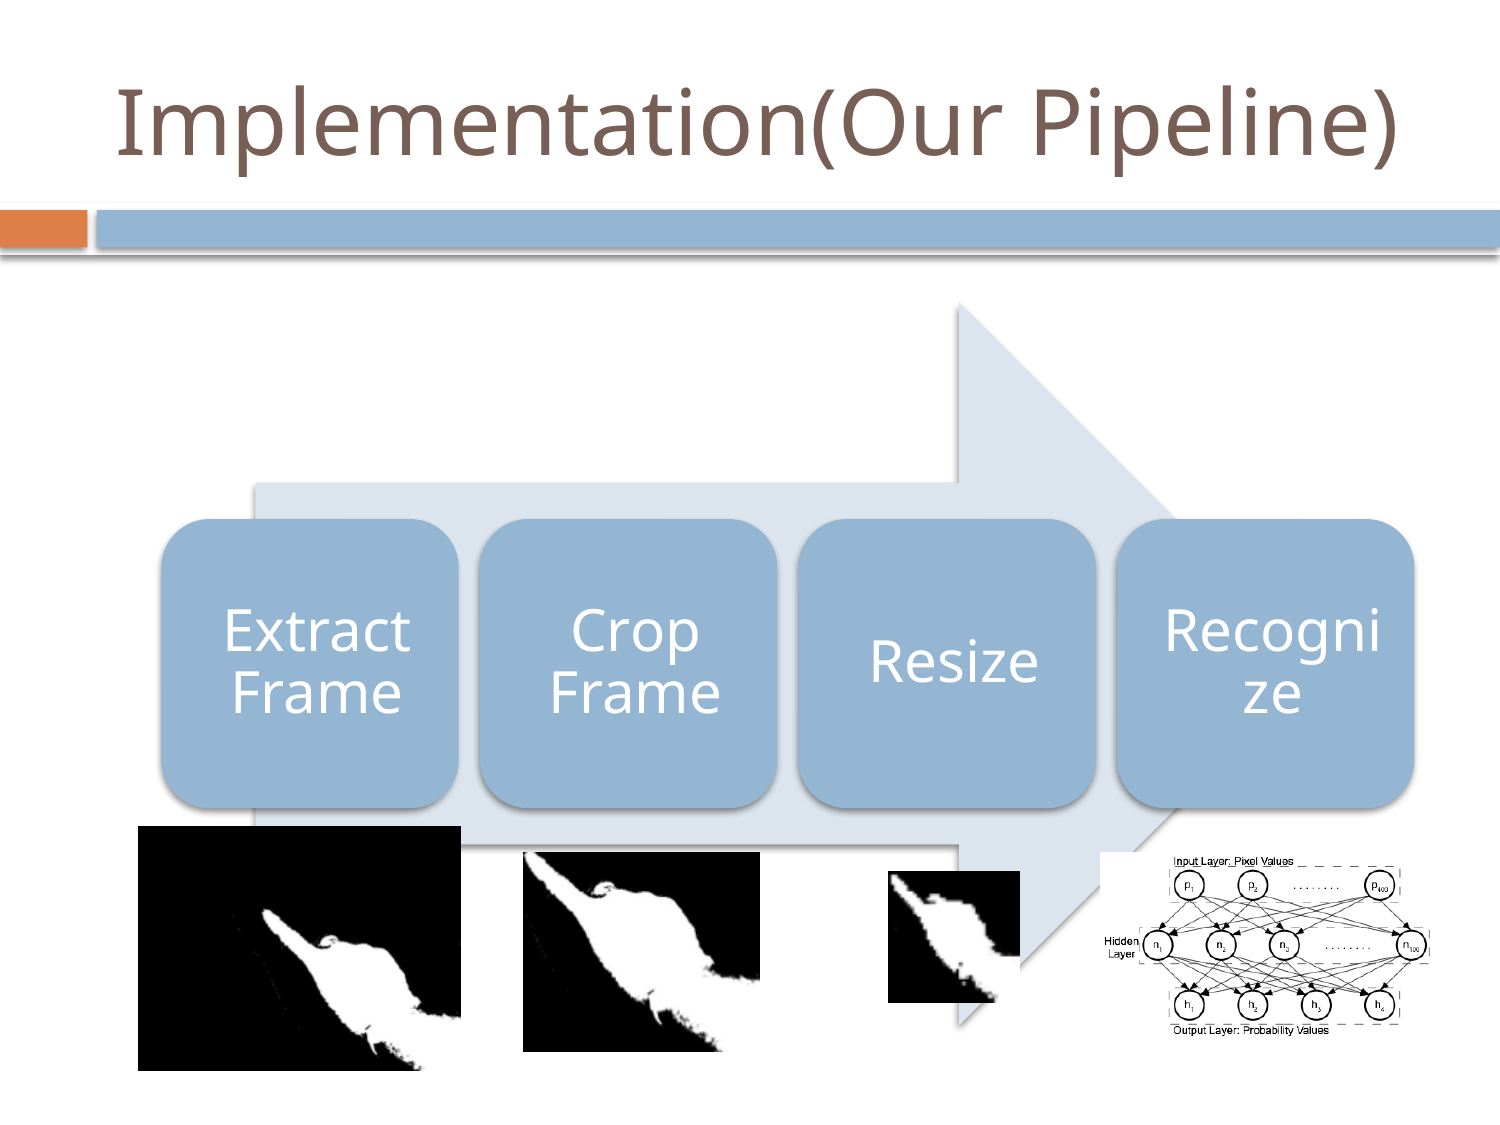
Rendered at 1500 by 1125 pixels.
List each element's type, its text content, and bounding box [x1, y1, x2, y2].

picture [138, 826, 461, 1072]
picture [1100, 852, 1439, 1039]
picture [523, 852, 761, 1052]
title Implementation(Our Pipeline) [100, 37, 1438, 200]
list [161, 301, 1415, 1026]
picture [888, 871, 1021, 1003]
